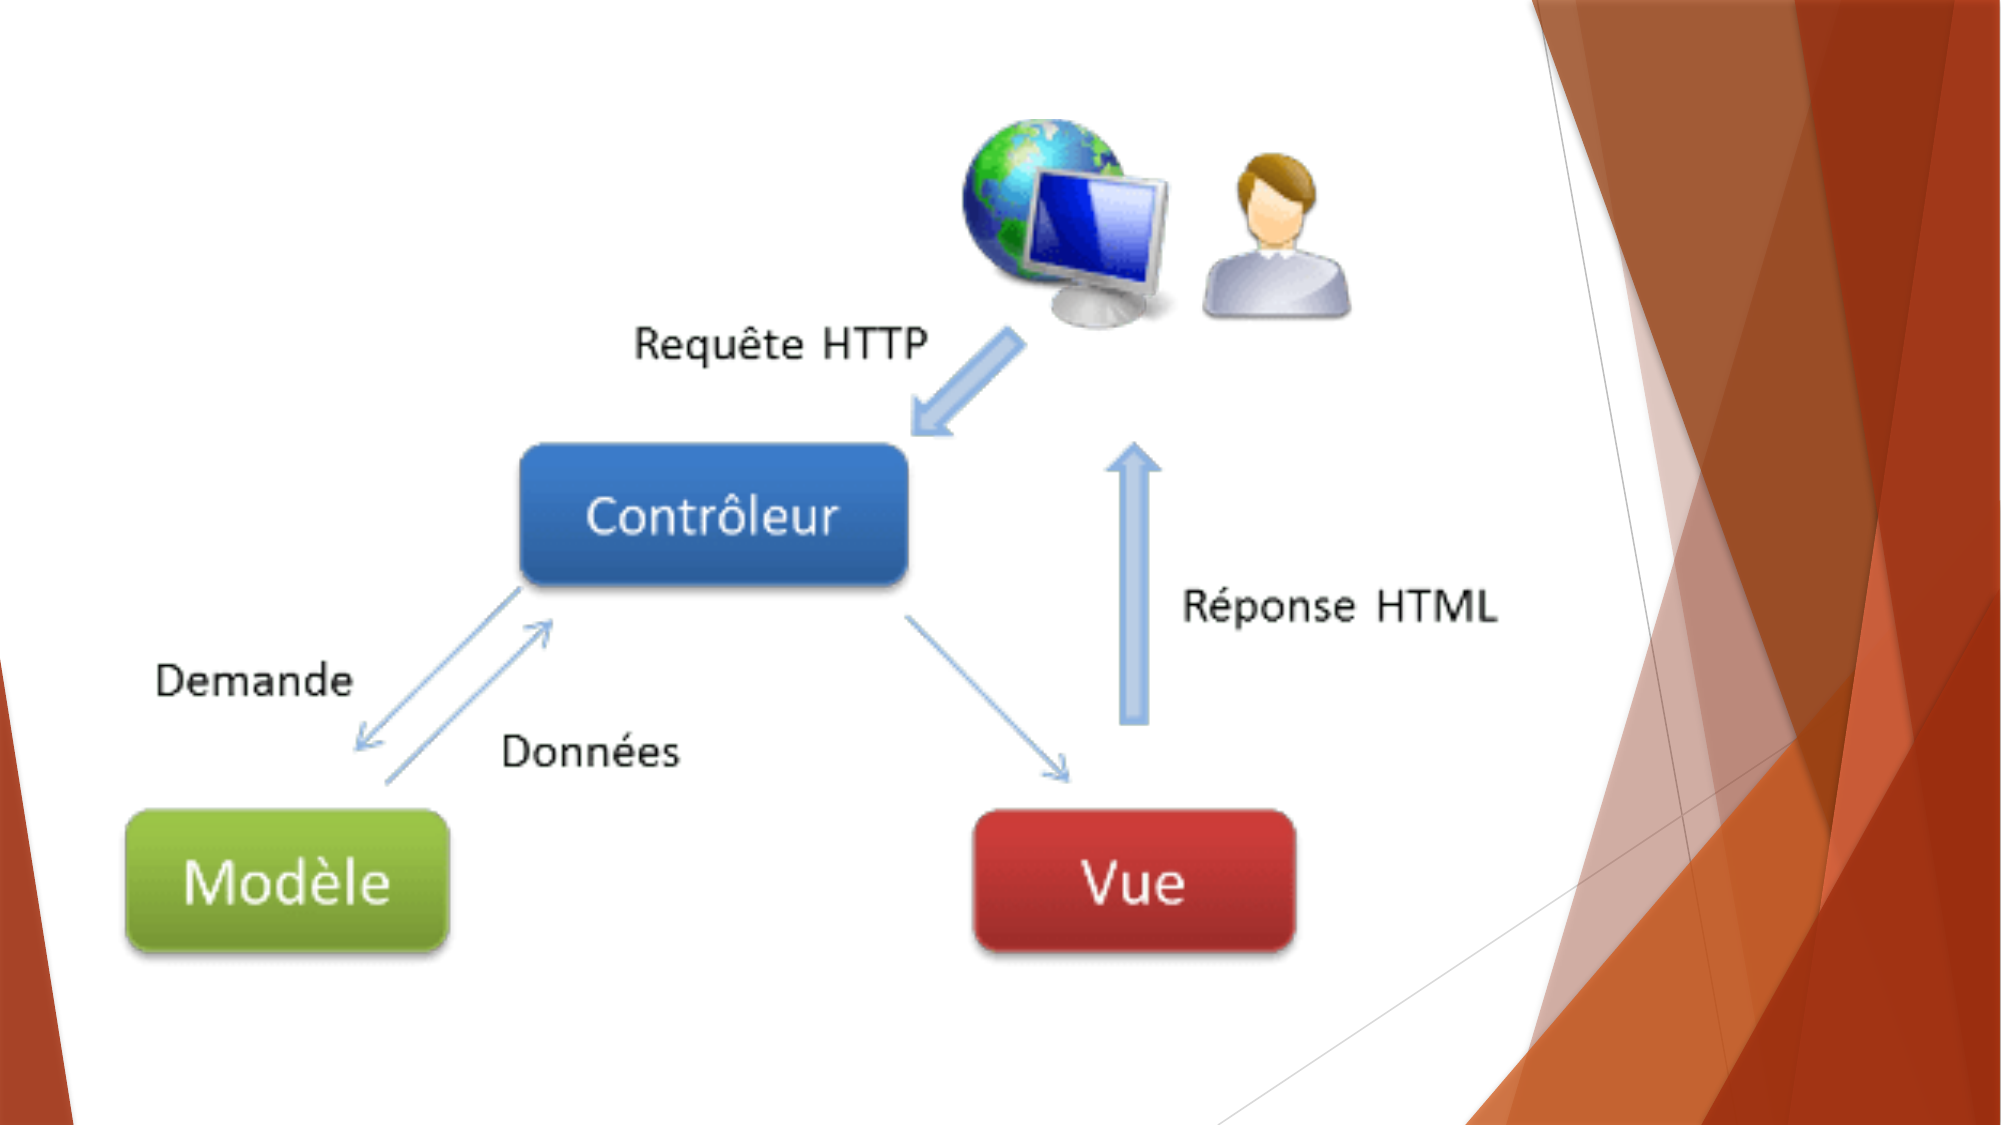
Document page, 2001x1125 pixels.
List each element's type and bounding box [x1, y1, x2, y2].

picture [113, 119, 1558, 983]
